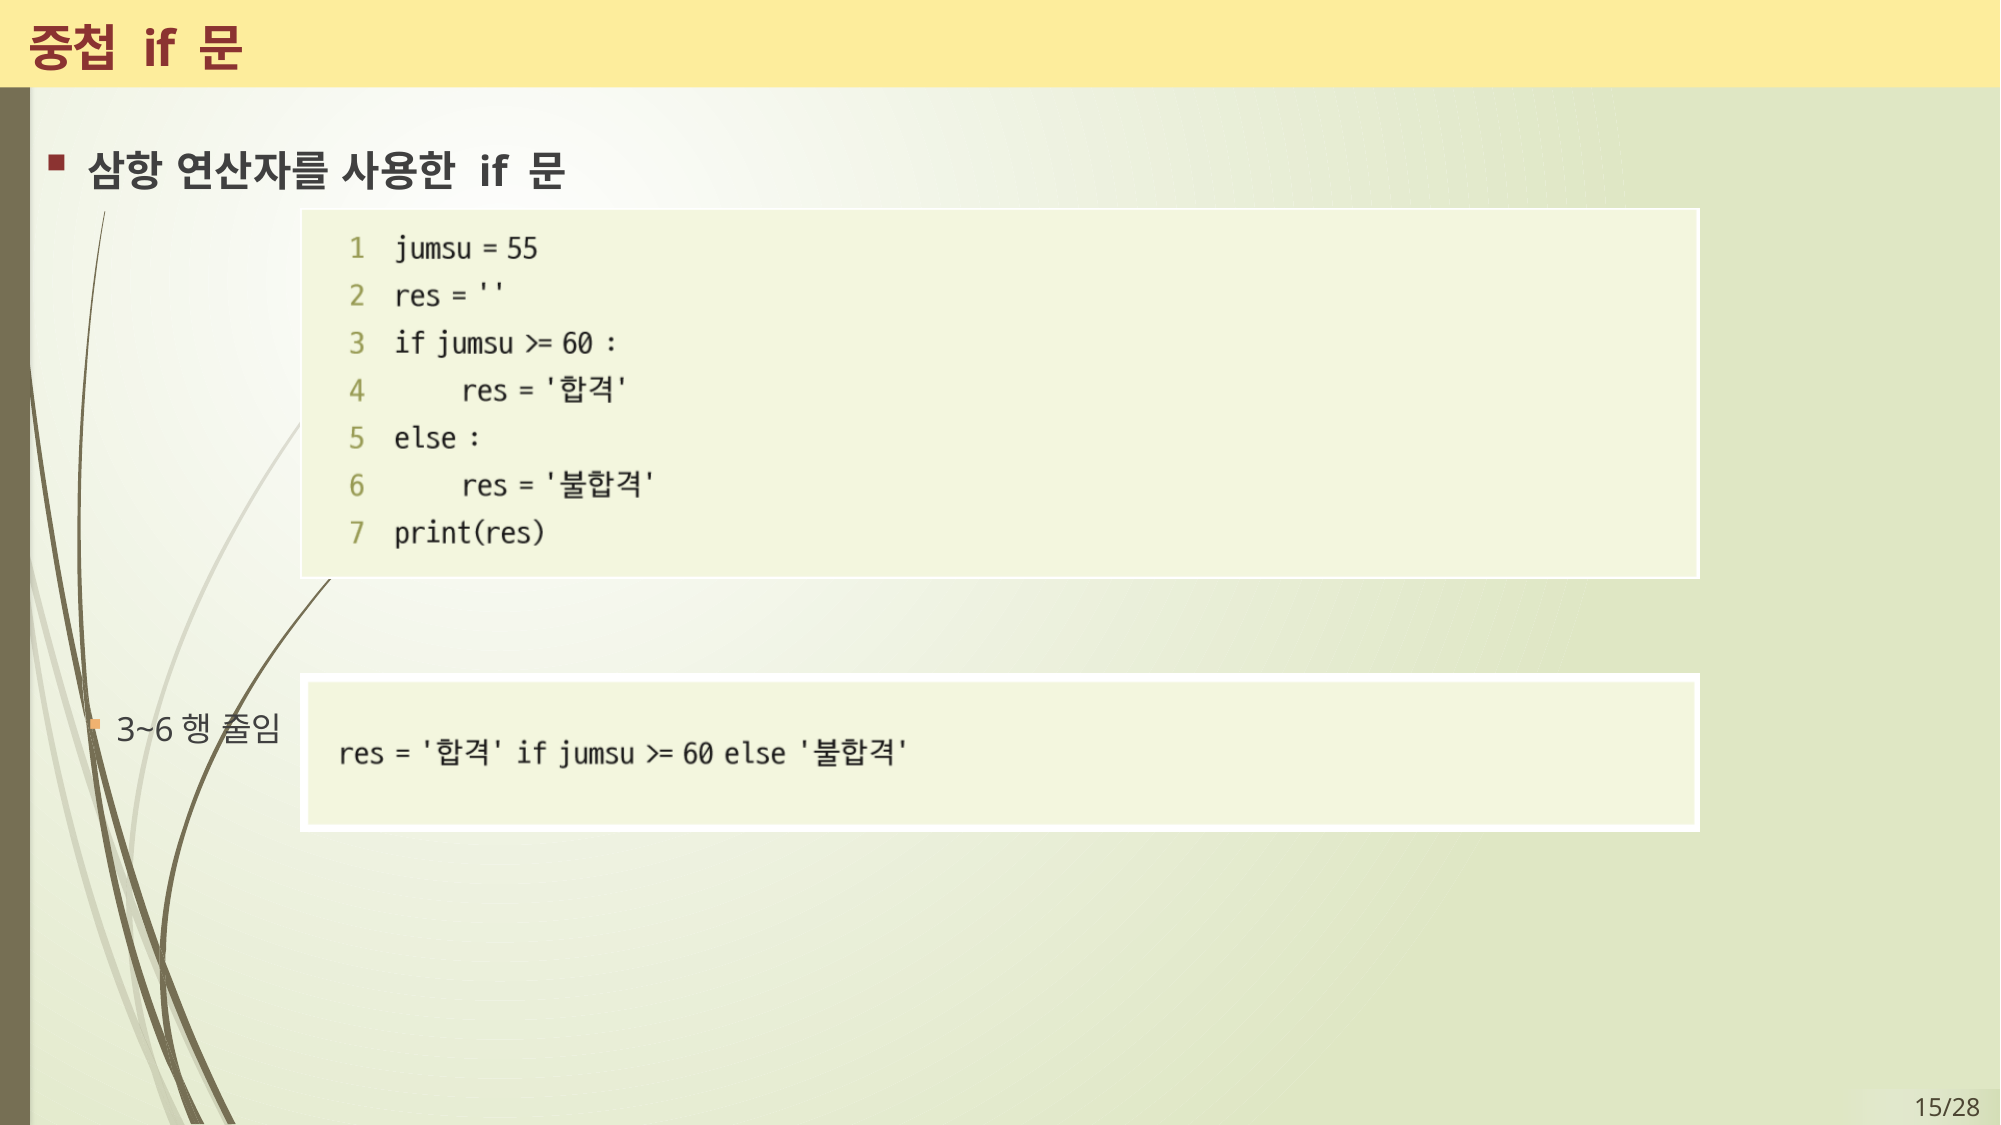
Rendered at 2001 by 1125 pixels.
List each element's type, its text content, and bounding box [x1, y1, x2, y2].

list 삼항 연산자를 사용한 if 문 3~6행 줄임 [13, 126, 1975, 1057]
picture [299, 207, 1701, 580]
title 중첩 if 문 [13, 8, 1717, 87]
picture [299, 672, 1701, 832]
